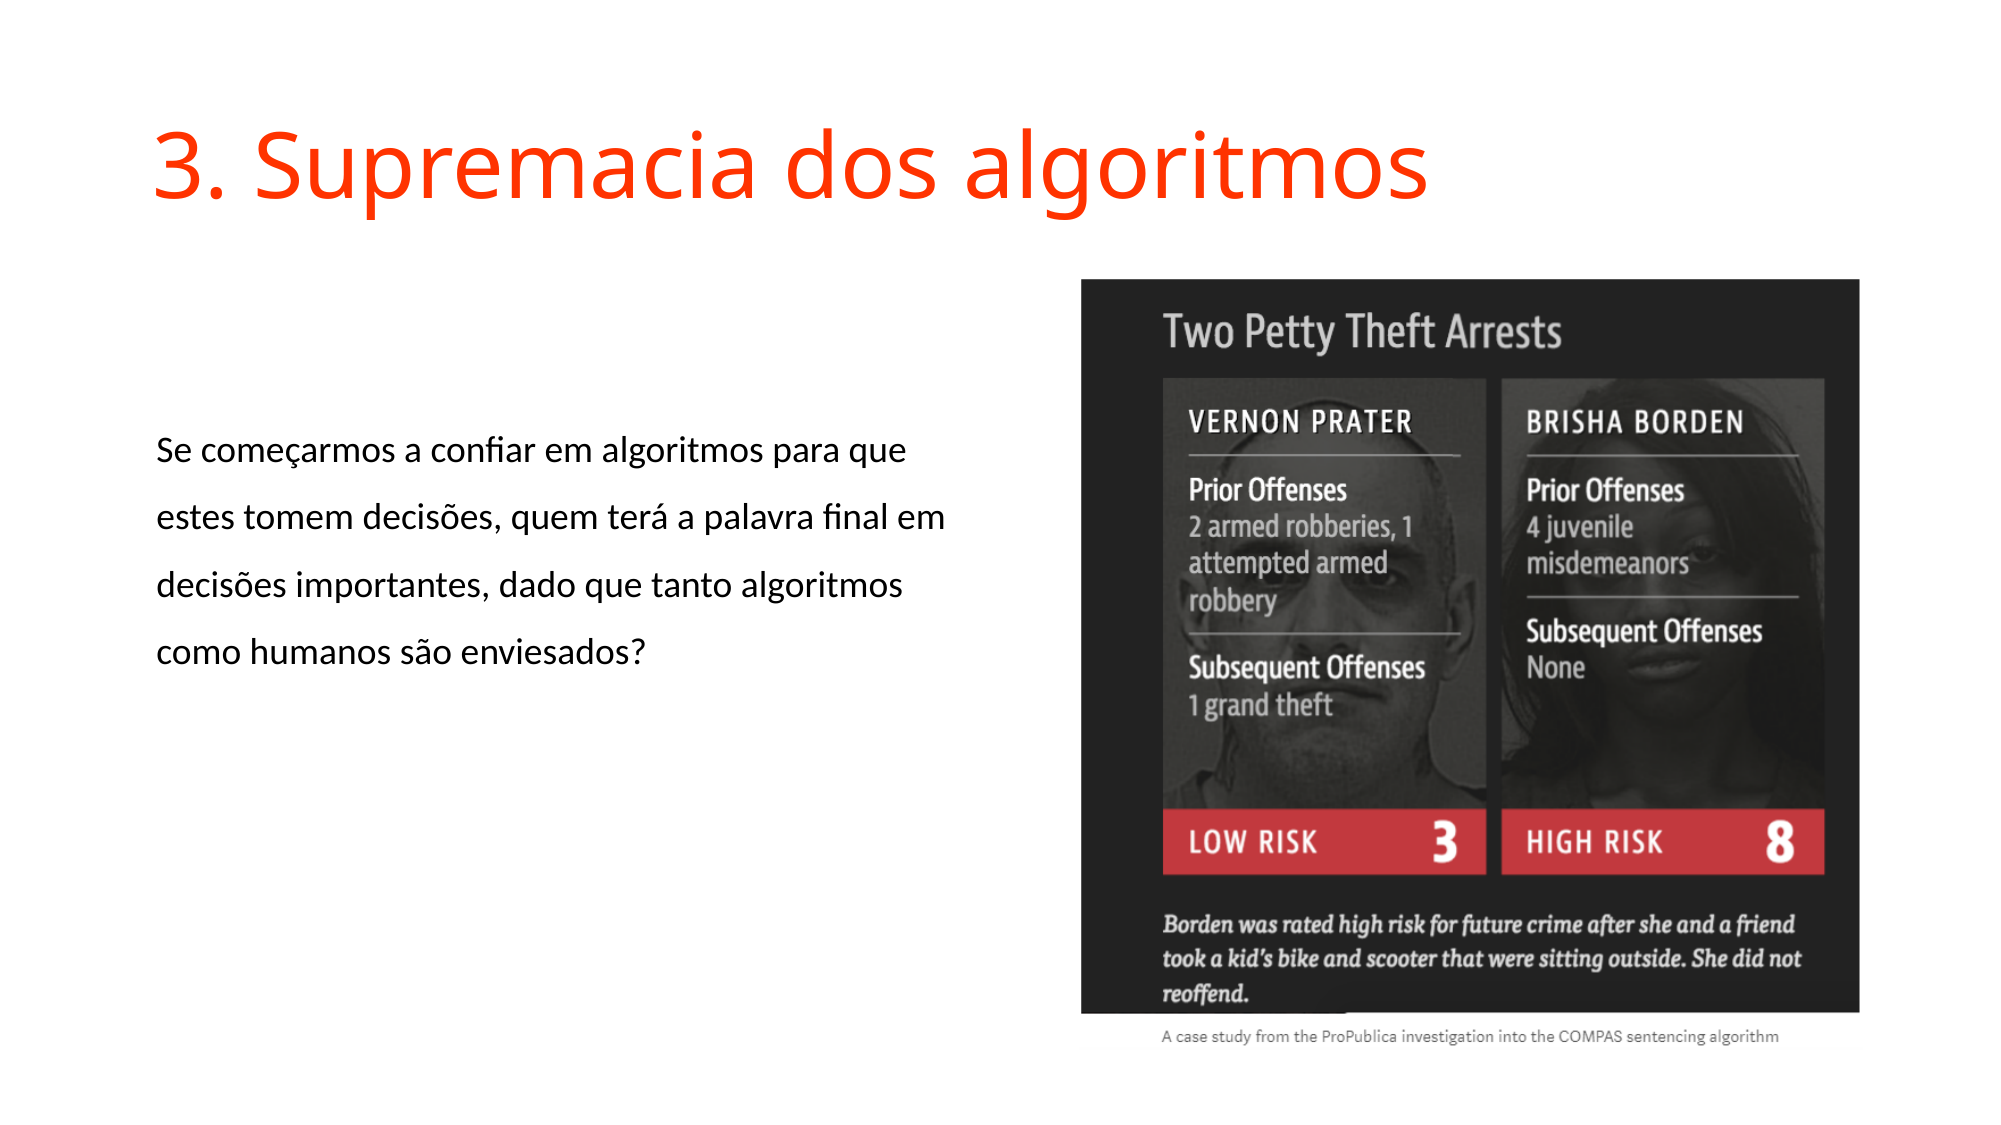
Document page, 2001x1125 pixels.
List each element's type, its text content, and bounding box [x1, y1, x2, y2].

text_box Se começarmos a confiar em algoritmos para que estes tomem decisões, quem terá a palavra final em decisões importantes, dado que tanto algoritmos como humanos são enviesados? [141, 394, 963, 680]
picture [1079, 277, 1863, 1051]
title 3. Supremacia dos algoritmos [137, 59, 1863, 278]
